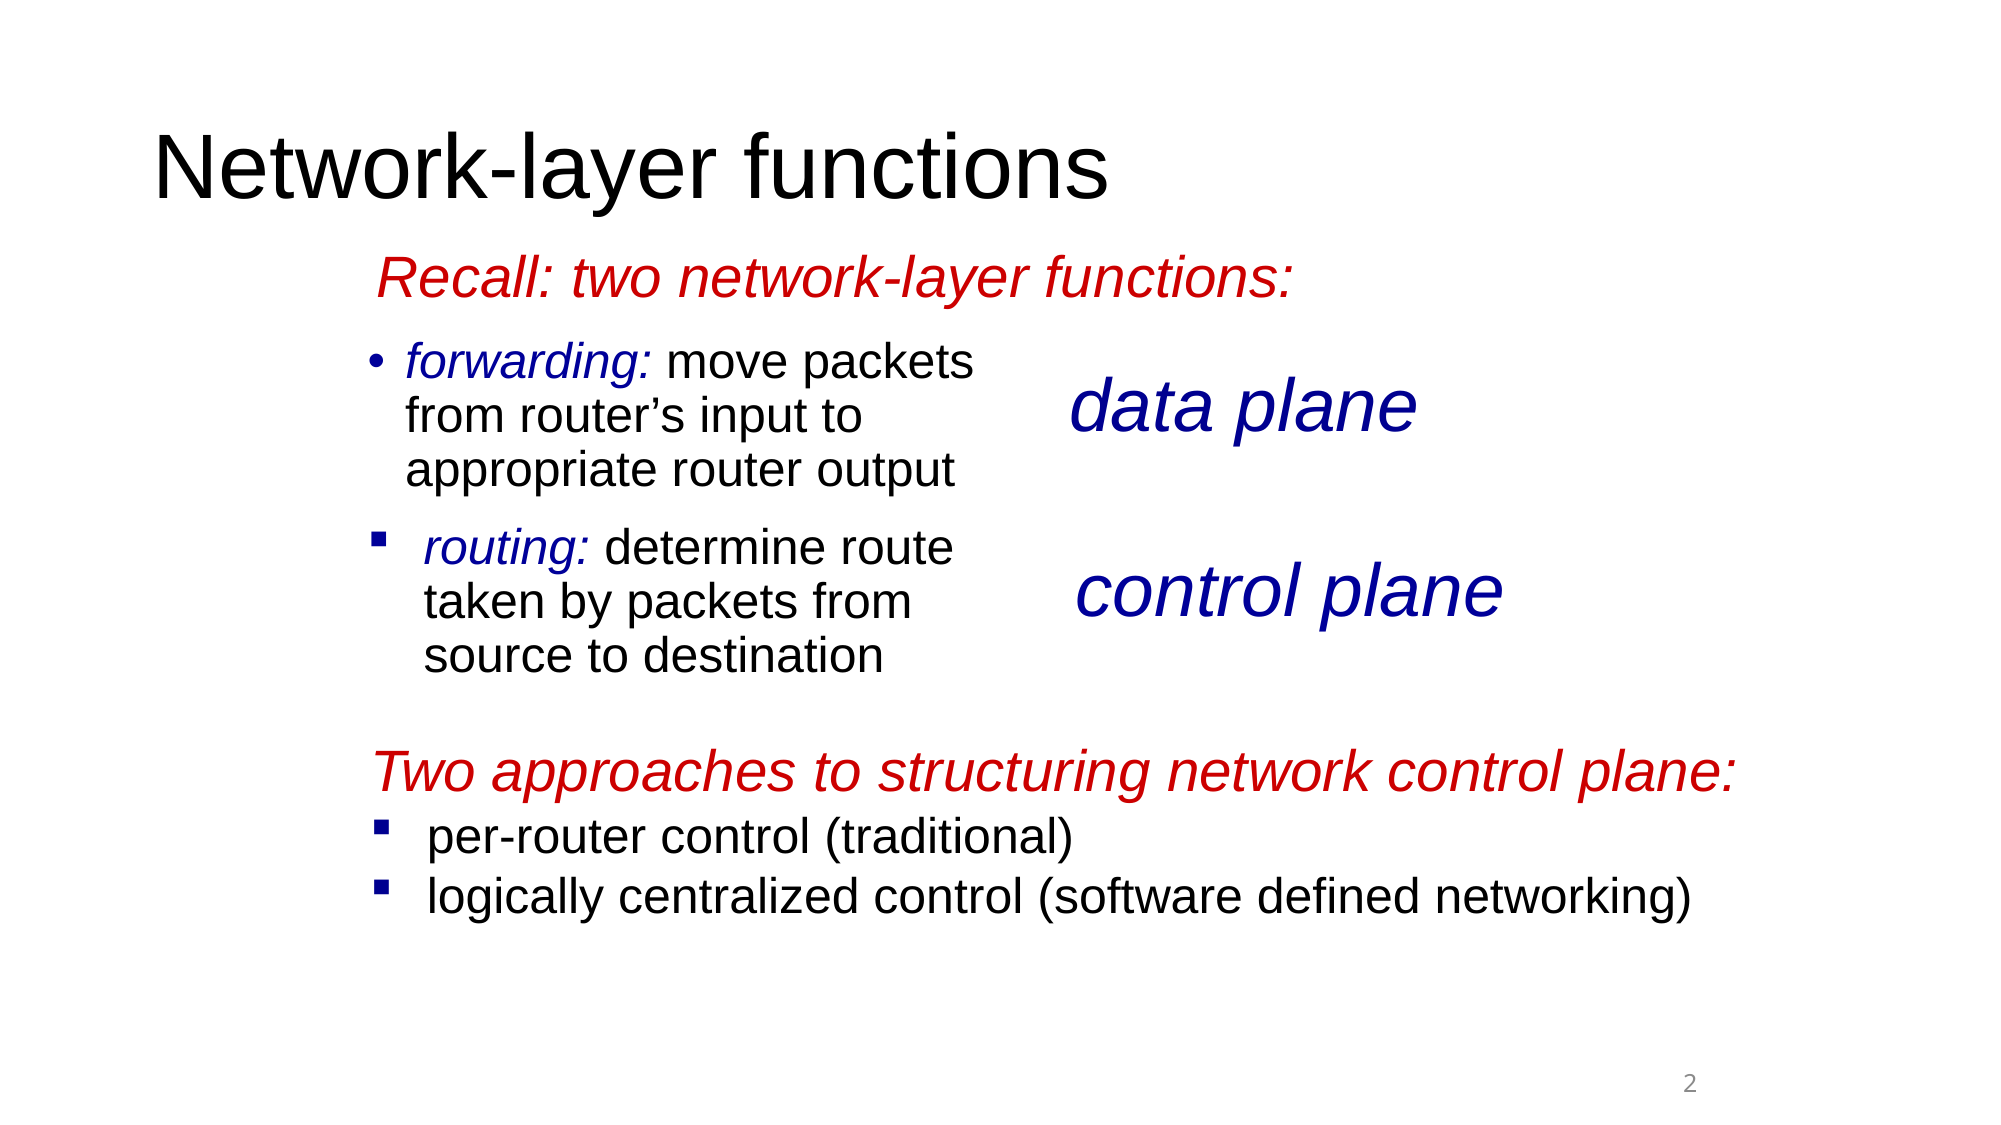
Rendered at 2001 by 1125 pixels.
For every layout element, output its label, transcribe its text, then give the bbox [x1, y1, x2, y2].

text_box data plane [1054, 362, 1529, 477]
list forwarding: move packets from router’s input to appropriate router output [352, 328, 1040, 543]
text_box Two approaches to structuring network control plane: per-router control (traditional) logically centralized control (software defined networking) [355, 726, 1755, 931]
text_box Recall: two network-layer functions: [361, 242, 1601, 338]
text_box routing: determine route taken by packets from source to destination [352, 514, 1039, 733]
text_box control plane [1060, 548, 1601, 682]
title Network-layer functions [137, 59, 1863, 278]
slide_number 2 [1637, 1062, 1713, 1107]
